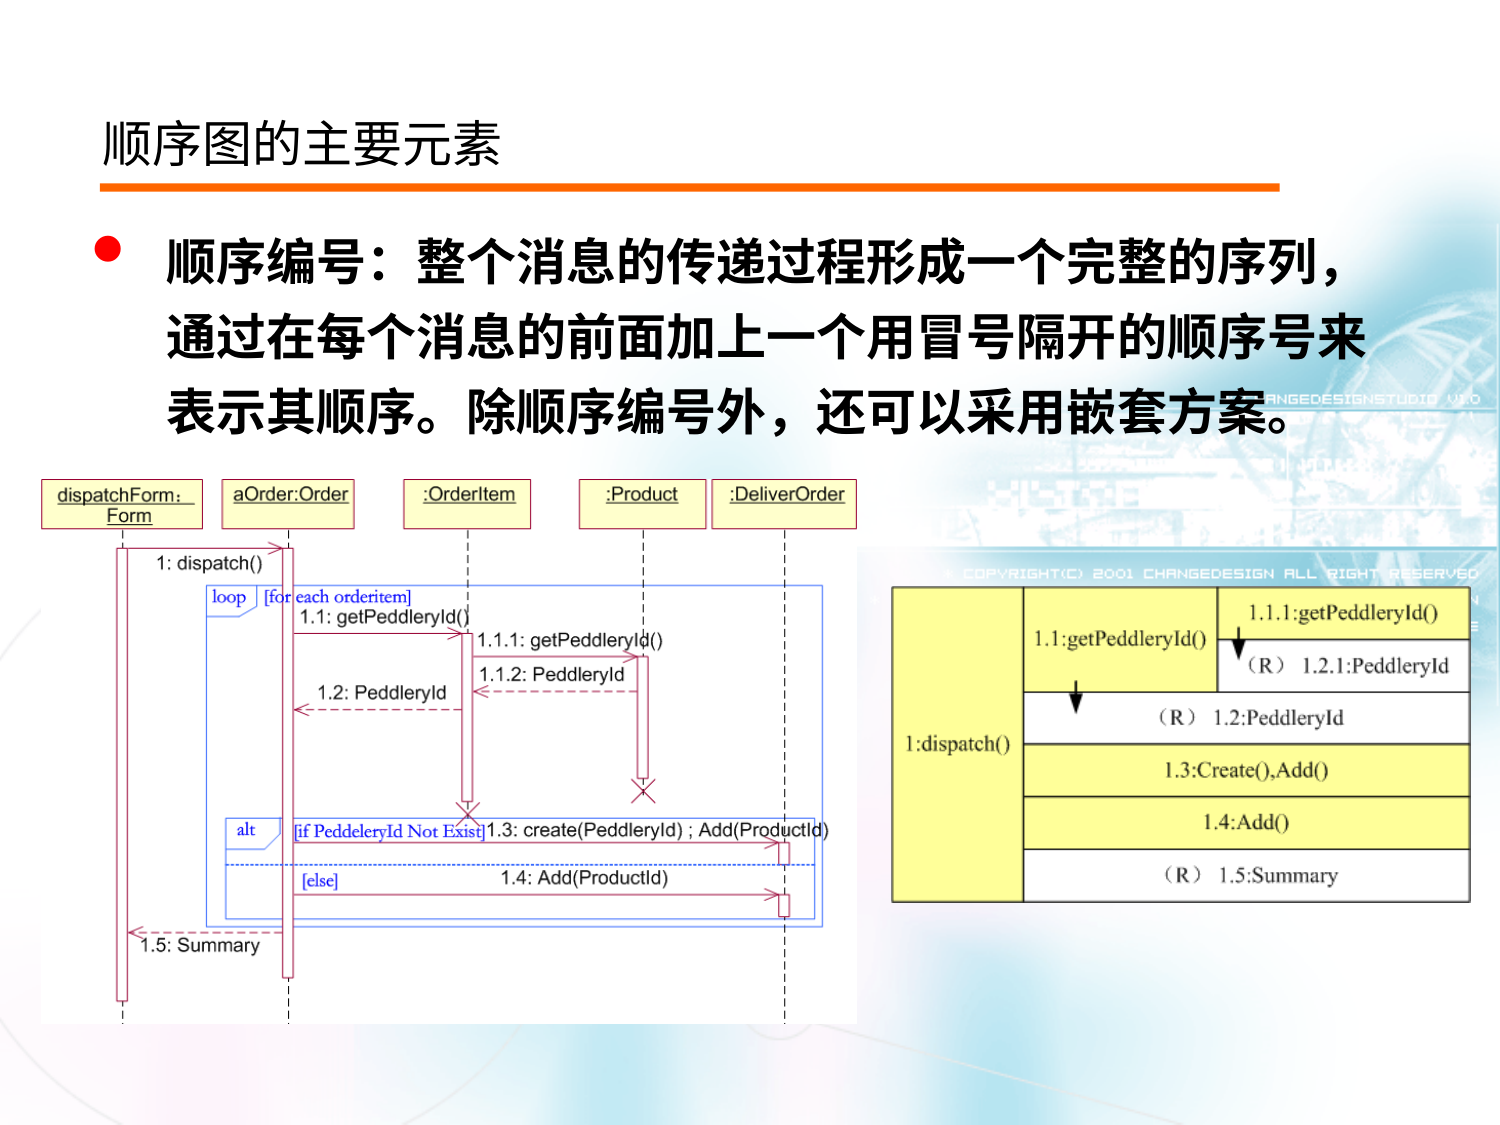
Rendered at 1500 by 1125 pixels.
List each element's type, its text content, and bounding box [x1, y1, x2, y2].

text_box 顺序编号：整个消息的传递过程形成一个完整的序列，通过在每个消息的前面加上一个用冒号隔开的顺序号来表示其顺序。除顺序编号外，还可以采用嵌套方案。 [76, 208, 1400, 953]
text_box 顺序图的主要元素 [87, 87, 987, 181]
picture [0, 0, 1500, 1125]
